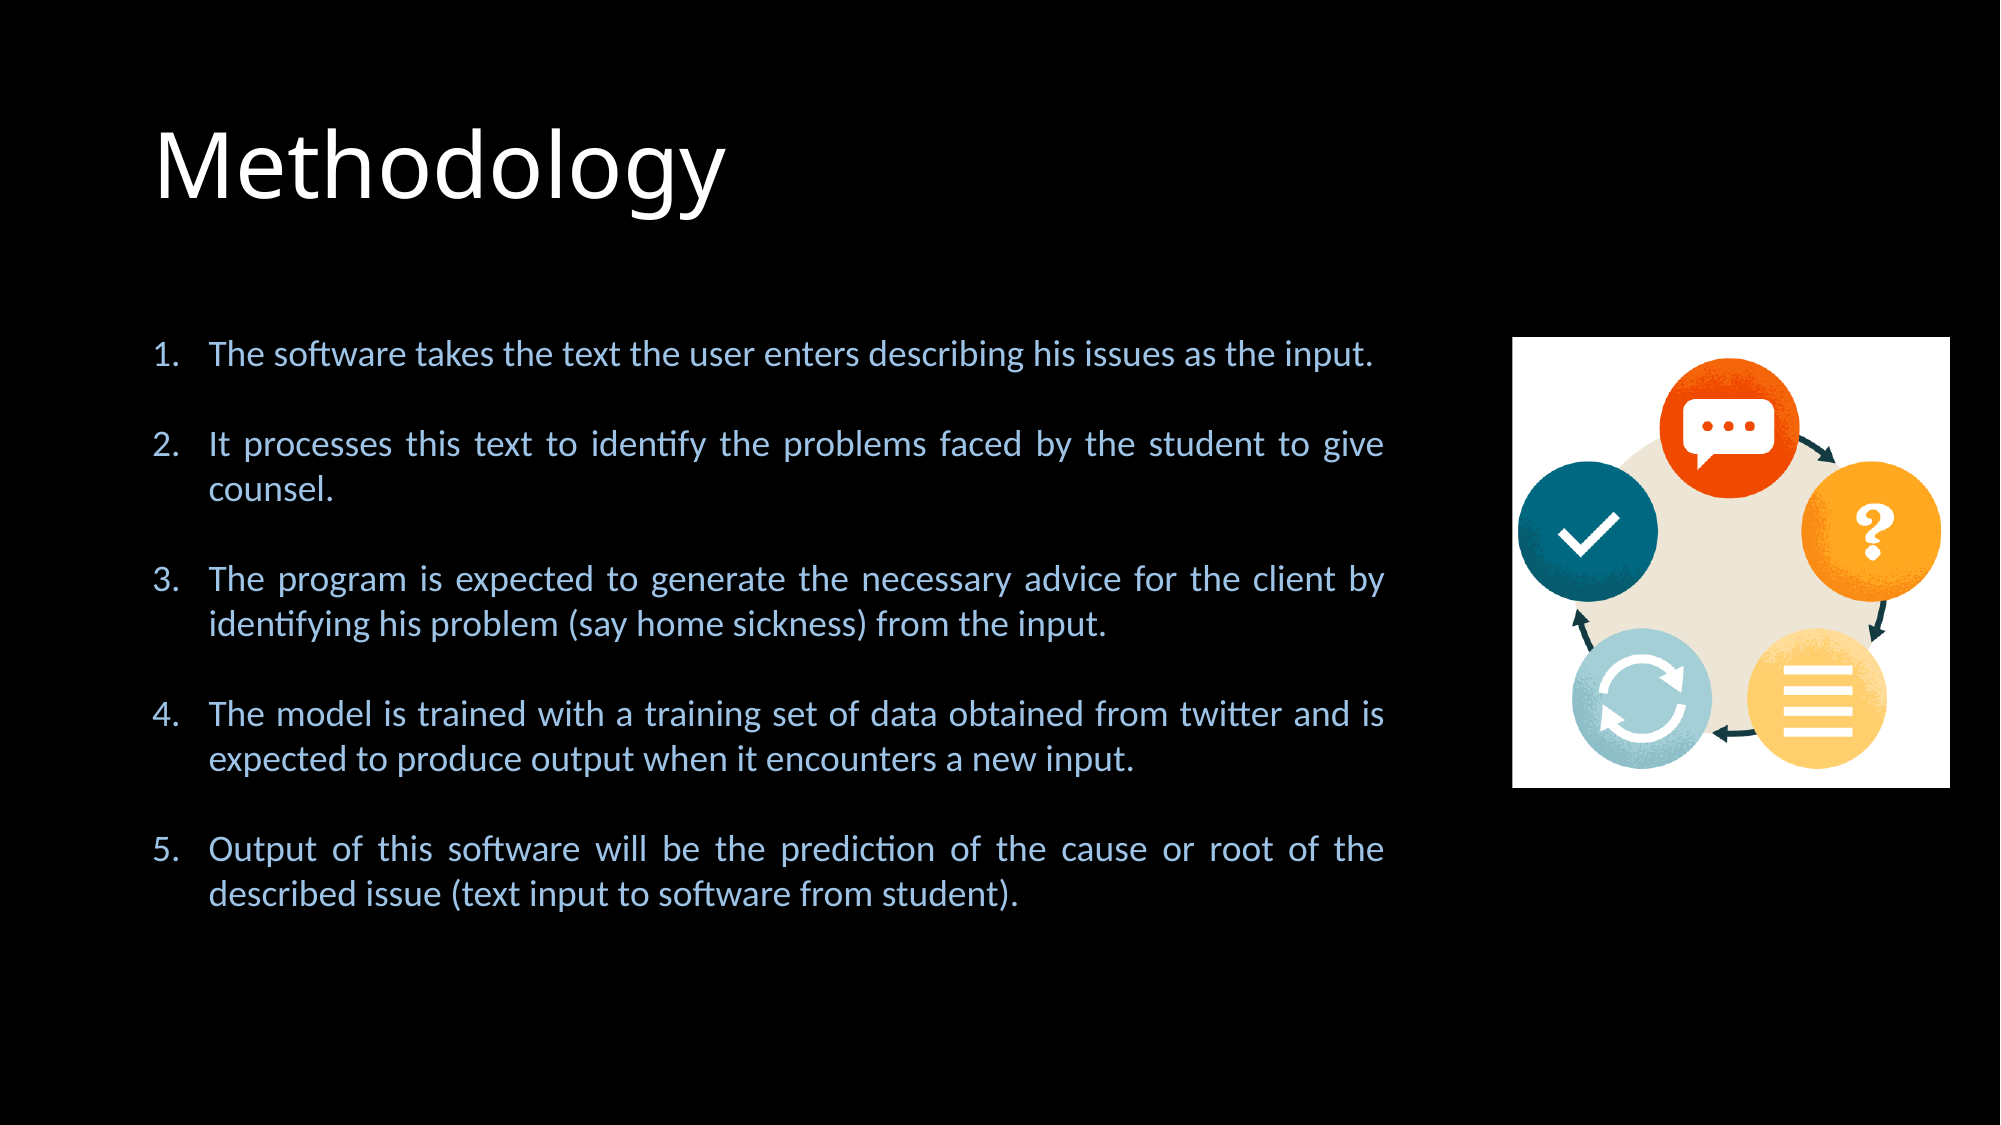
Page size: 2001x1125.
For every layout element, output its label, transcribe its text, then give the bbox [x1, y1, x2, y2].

text_box The software takes the text the user enters describing his issues as the input. It processes this text to identify the problems faced by the student to give counsel. The program is expected to generate the necessary advice for the client by identifying his problem (say home sickness) from the input. The model is trained with a training set of data obtained from twitter and is expected to produce output when it encounters a new input. Output of this software will be the prediction of the cause or root of the described issue (text input to software from student). [137, 321, 1401, 922]
title Methodology [137, 59, 1863, 278]
picture [1512, 337, 1950, 788]
